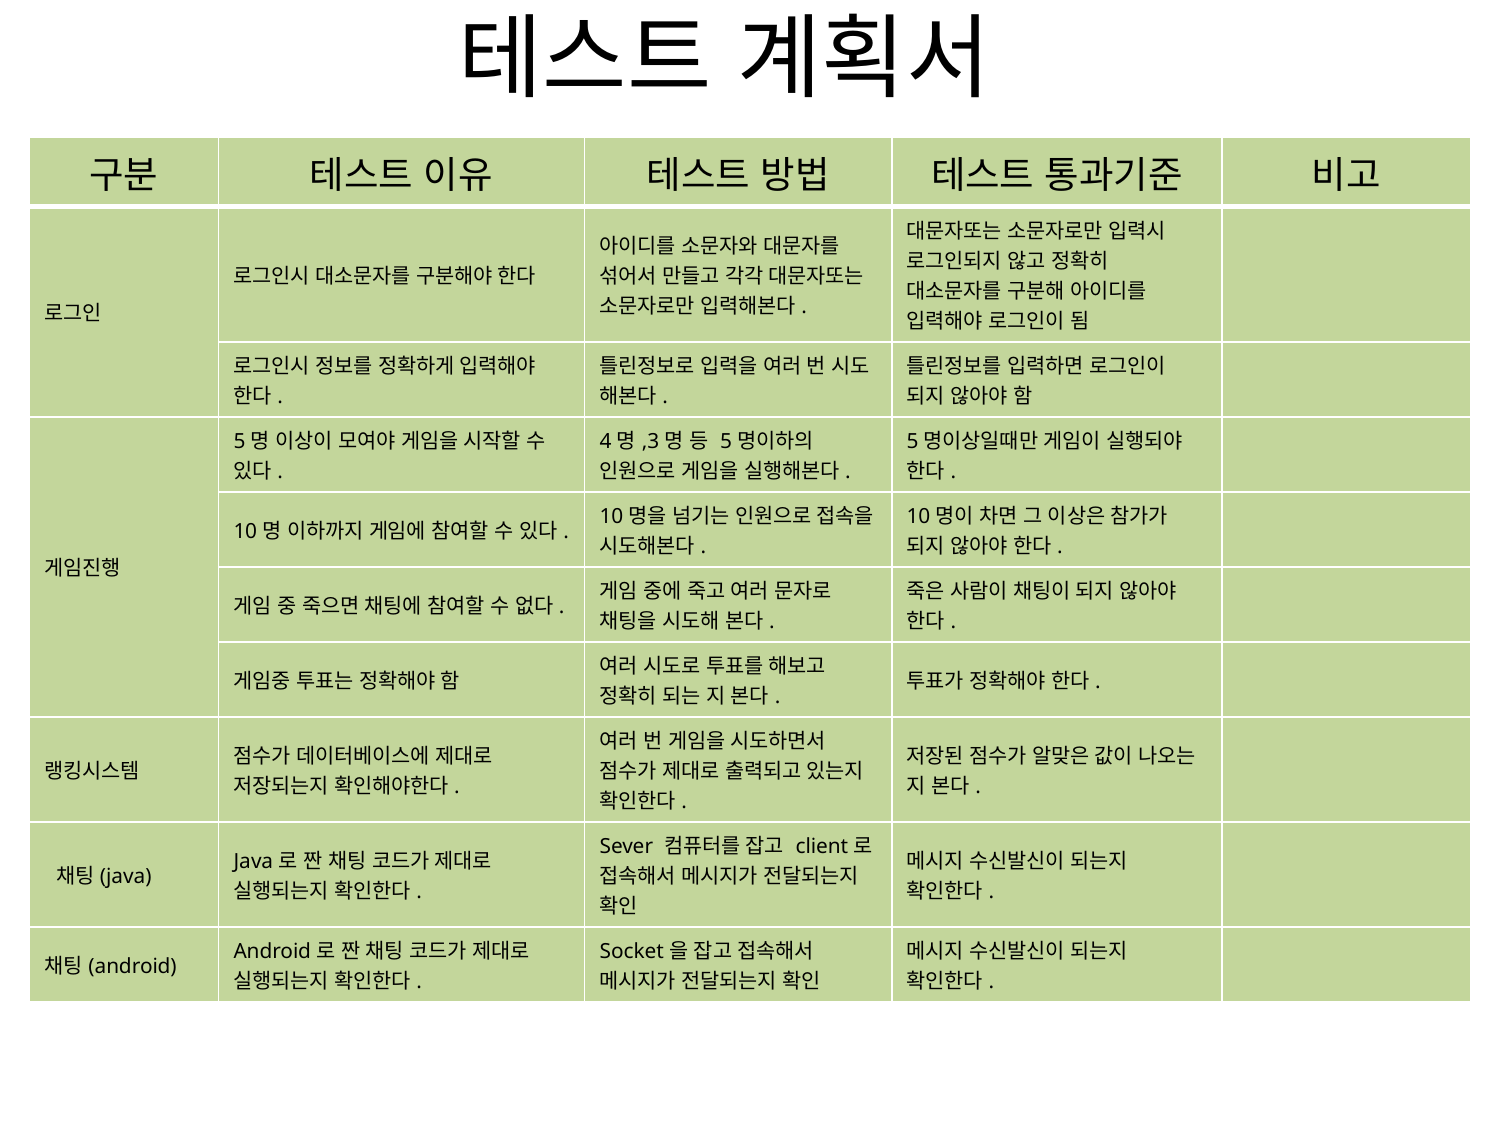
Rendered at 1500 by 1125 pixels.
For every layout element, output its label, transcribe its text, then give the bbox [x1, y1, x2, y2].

table_cell [1223, 209, 1470, 341]
table_cell 로그인시 대소문자를 구분해야 한다 [219, 209, 584, 341]
table_cell 로그인시 정보를 정확하게 입력해야 한다. [219, 343, 584, 416]
table_cell 저장된 점수가 알맞은 값이 나오는 지 본다. [893, 718, 1221, 821]
table_header 비고 [1223, 138, 1470, 204]
table_cell 메시지 수신발신이 되는지 확인한다. [893, 928, 1221, 1001]
table_cell Sever 컴퓨터를 잡고 client로 접속해서 메시지가 전달되는지 확인 [585, 823, 891, 926]
table_cell 게임중 투표는 정확해야 함 [219, 643, 584, 716]
table_cell 틀린정보를 입력하면 로그인이 되지 않아야 함 [893, 343, 1221, 416]
table_header 테스트 이유 [219, 138, 584, 204]
table_cell 로그인 [30, 209, 218, 416]
table_cell 5명이상일때만 게임이 실행되야 한다. [893, 418, 1221, 491]
table_cell [1223, 718, 1470, 821]
table_cell 대문자또는 소문자로만 입력시 로그인되지 않고 정확히 대소문자를 구분해 아이디를 입력해야 로그인이 됨 [893, 209, 1221, 341]
table_cell 점수가 데이터베이스에 제대로 저장되는지 확인해야한다. [219, 718, 584, 821]
table_cell 투표가 정확해야 한다. [893, 643, 1221, 716]
table_cell 여러 번 게임을 시도하면서 점수가 제대로 출력되고 있는지 확인한다. [585, 718, 891, 821]
table_cell [1223, 343, 1470, 416]
table_cell 메시지 수신발신이 되는지 확인한다. [893, 823, 1221, 926]
table_cell [1223, 928, 1470, 1001]
table_cell [1223, 568, 1470, 641]
title 테스트 계획서 [49, 0, 1400, 136]
table_cell 게임진행 [30, 418, 218, 716]
table_cell Android로 짠 채팅 코드가 제대로 실행되는지 확인한다. [219, 928, 584, 1001]
table_header 구분 [30, 138, 218, 204]
table_cell 아이디를 소문자와 대문자를 섞어서 만들고 각각 대문자또는 소문자로만 입력해본다. [585, 209, 891, 341]
table_cell 틀린정보로 입력을 여러 번 시도 해본다. [585, 343, 891, 416]
table_cell 채팅(android) [30, 928, 218, 1001]
table_cell 10명이 차면 그 이상은 참가가 되지 않아야 한다. [893, 493, 1221, 566]
table_cell 10명 이하까지 게임에 참여할 수 있다. [219, 493, 584, 566]
table_cell Java로 짠 채팅 코드가 제대로 실행되는지 확인한다. [219, 823, 584, 926]
table_cell [1223, 493, 1470, 566]
table_header 테스트 통과기준 [893, 138, 1221, 204]
table_header 테스트 방법 [585, 138, 891, 204]
table_cell [1223, 823, 1470, 926]
table_cell 게임 중 죽으면 채팅에 참여할 수 없다. [219, 568, 584, 641]
table_cell [1223, 418, 1470, 491]
table_cell 4명,3명 등 5명이하의 인원으로 게임을 실행해본다. [585, 418, 891, 491]
table_cell 죽은 사람이 채팅이 되지 않아야 한다. [893, 568, 1221, 641]
table_cell 채팅(java) [30, 823, 218, 926]
table_cell 여러 시도로 투표를 해보고 정확히 되는 지 본다. [585, 643, 891, 716]
table_cell Socket을 잡고 접속해서 메시지가 전달되는지 확인 [585, 928, 891, 1001]
table_cell 5명 이상이 모여야 게임을 시작할 수 있다. [219, 418, 584, 491]
table_cell 10명을 넘기는 인원으로 접속을 시도해본다. [585, 493, 891, 566]
table_cell 게임 중에 죽고 여러 문자로 채팅을 시도해 본다. [585, 568, 891, 641]
table_cell [1223, 643, 1470, 716]
table_cell 랭킹시스템 [30, 718, 218, 821]
